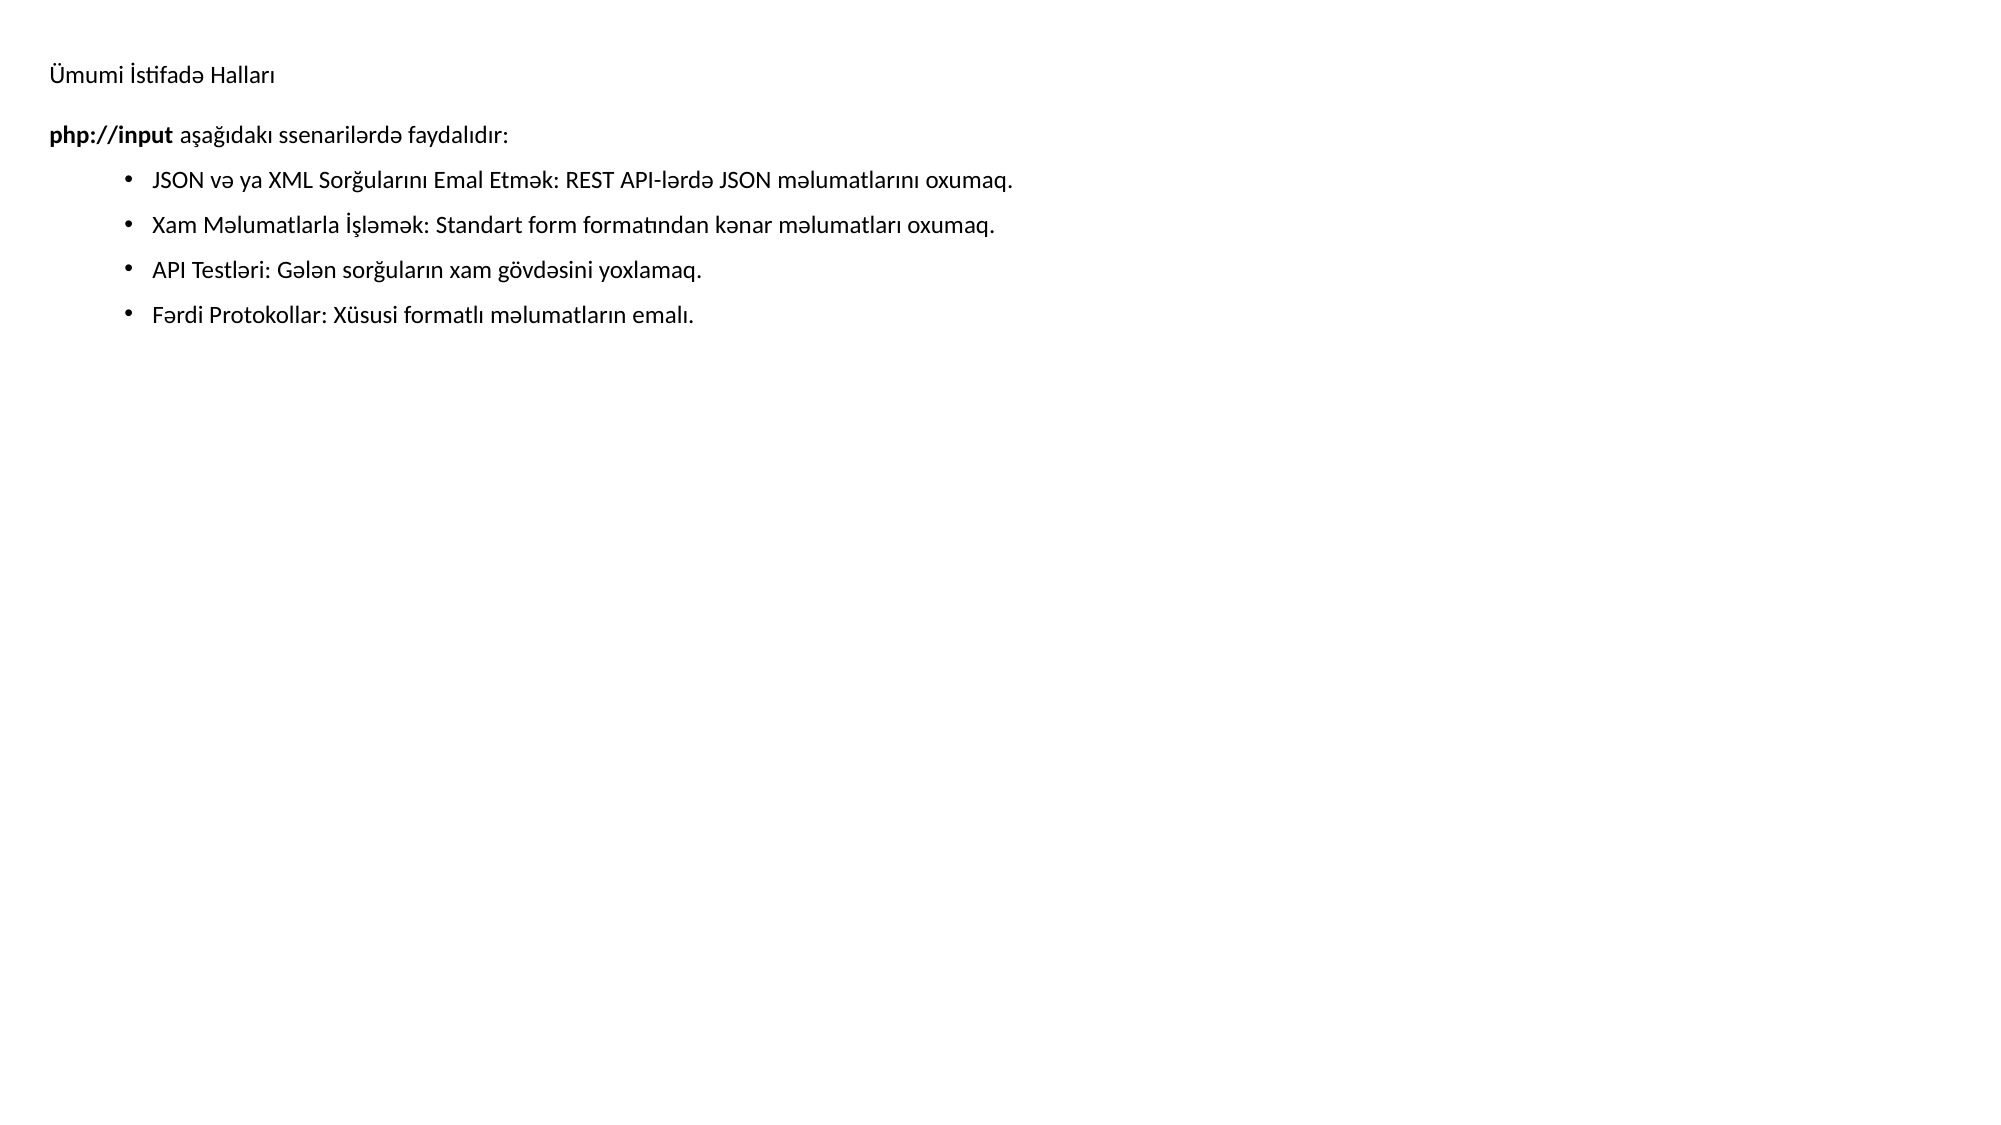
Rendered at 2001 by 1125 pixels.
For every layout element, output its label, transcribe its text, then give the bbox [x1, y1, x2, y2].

text_box Ümumi İstifadə Halları php://input aşağıdakı ssenarilərdə faydalıdır: JSON və ya XML Sorğularını Emal Etmək: REST API-lərdə JSON məlumatlarını oxumaq. Xam Məlumatlarla İşləmək: Standart form formatından kənar məlumatları oxumaq. API Testləri: Gələn sorğuların xam gövdəsini yoxlamaq. Fərdi Protokollar: Xüsusi formatlı məlumatların emalı. [34, 51, 1966, 426]
